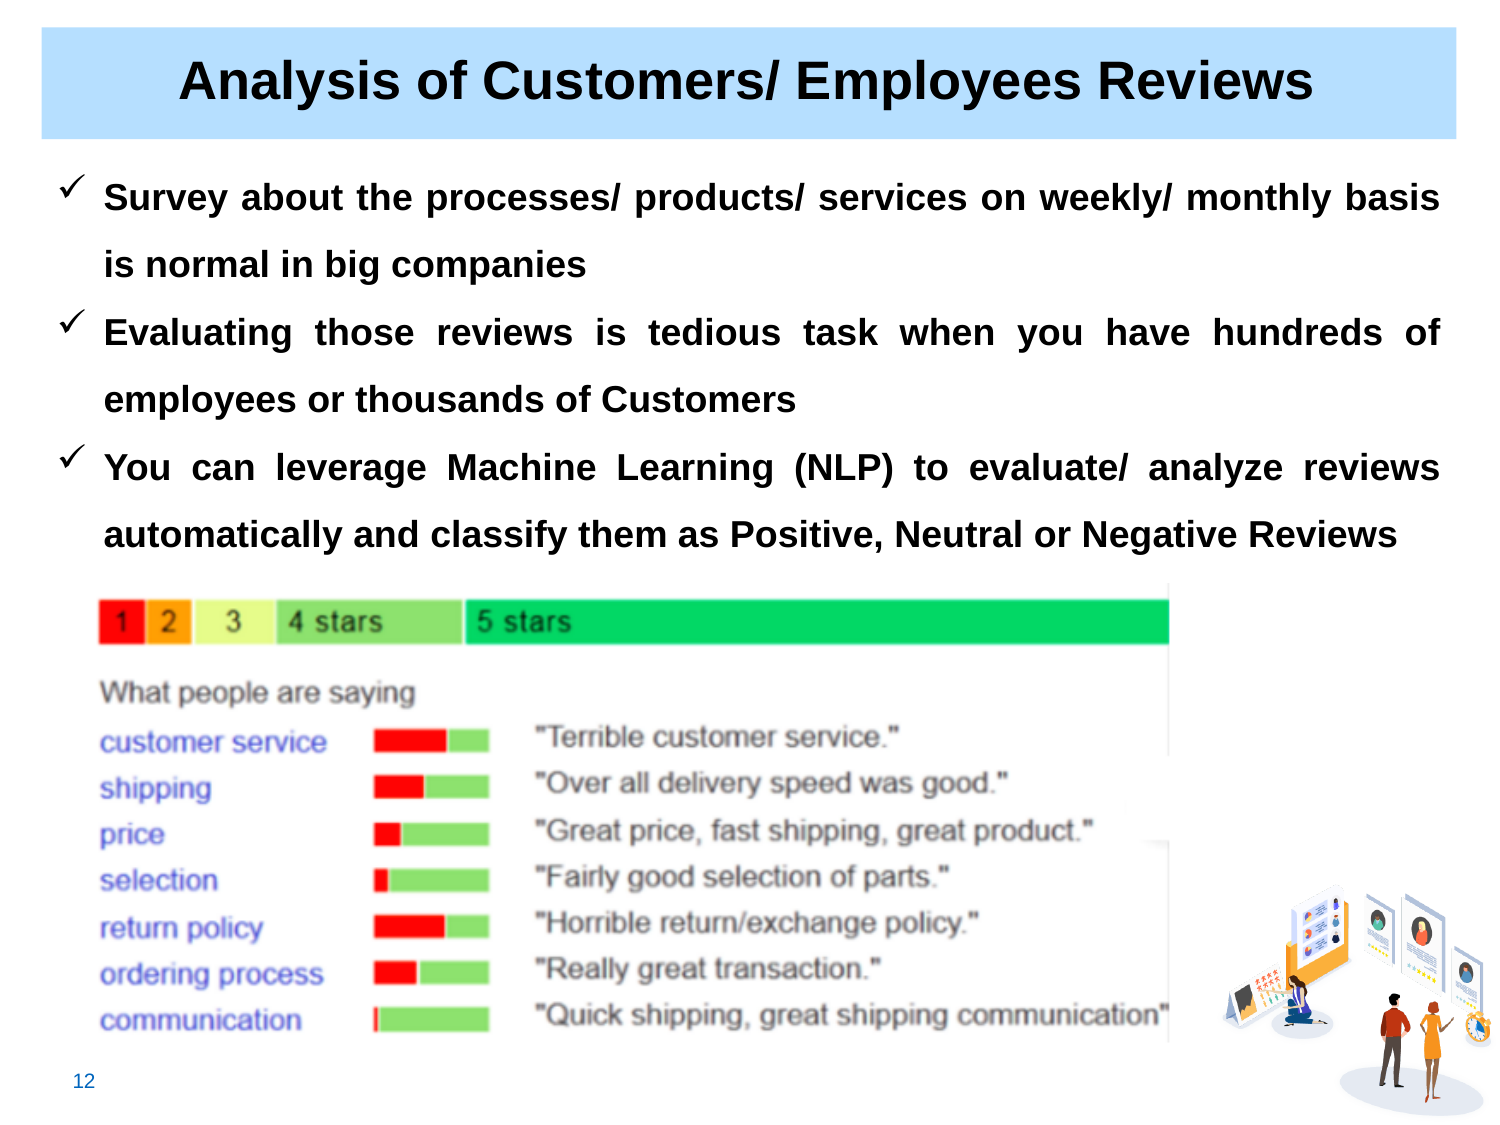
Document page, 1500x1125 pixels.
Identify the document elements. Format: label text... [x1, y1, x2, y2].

text_box Survey about the processes/ products/ services on weekly/ monthly basis is normal in big companies Evaluating those reviews is tedious task when you have hundreds of employees or thousands of Customers You can leverage Machine Learning (NLP) to evaluate/ analyze reviews automatically and classify them as Positive, Neutral or Negative Reviews [41, 171, 1457, 563]
text_box [41, 27, 1457, 140]
picture [1213, 884, 1500, 1125]
picture [86, 583, 1174, 1048]
title Analysis of Customers/ Employees Reviews [47, 17, 1447, 119]
